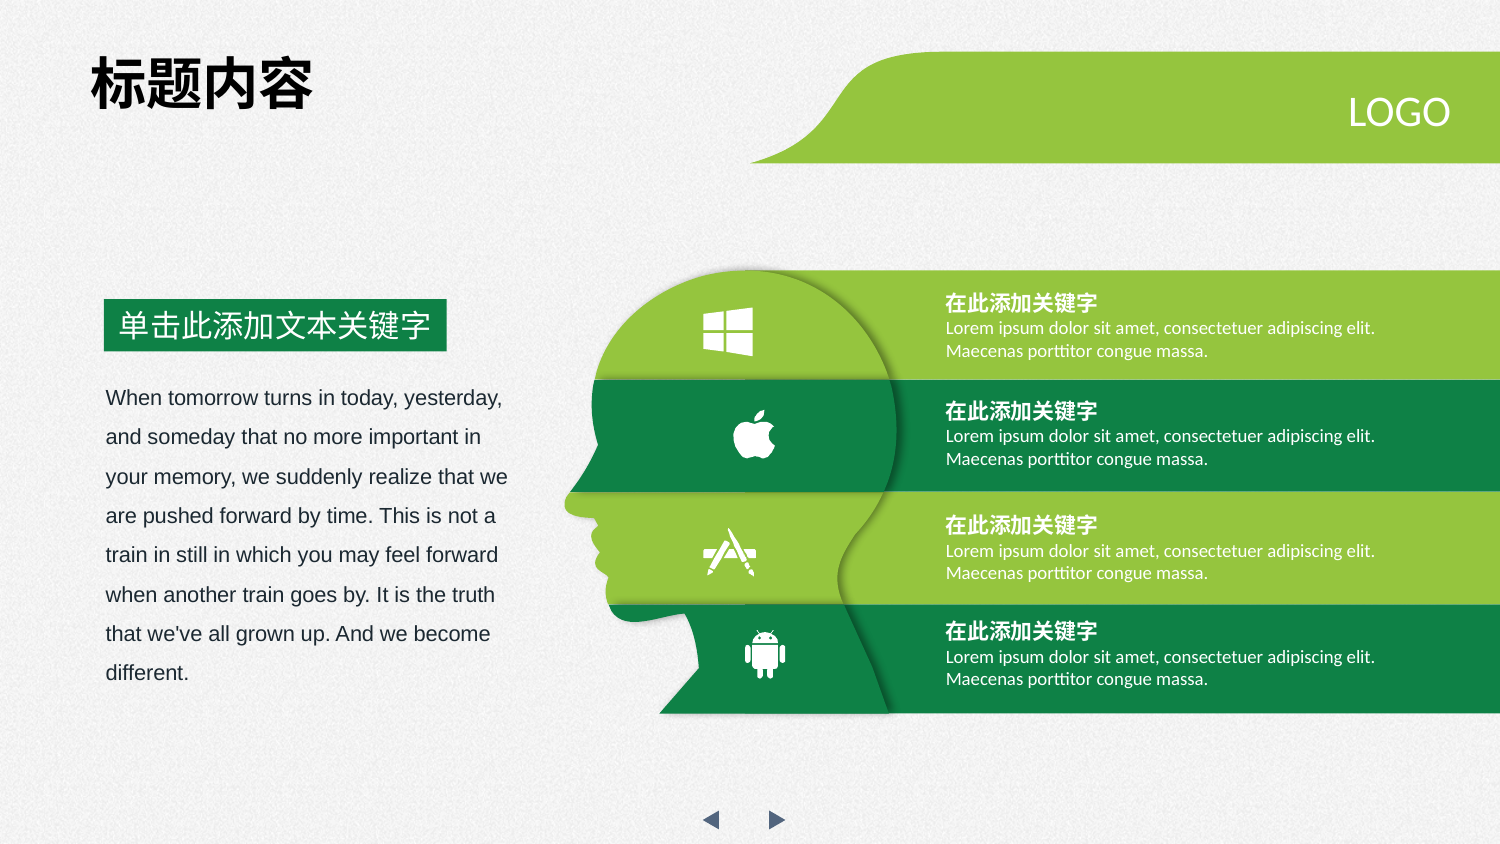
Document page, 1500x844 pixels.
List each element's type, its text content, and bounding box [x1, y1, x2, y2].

text_box [747, 49, 1500, 166]
text_box [726, 333, 753, 357]
text_box 在此添加关键字 Lorem ipsum dolor sit amet, consectetuer adipiscing elit. Maecenas porttitor congue massa. [930, 390, 1434, 477]
text_box [779, 644, 786, 663]
text_box [606, 602, 891, 716]
text_box When tomorrow turns in today, yesterday, and someday that no more important in your memory, we suddenly realize that we are pushed forward by time. This is not a train in still in which you may feel forward when another train goes by. It is the truth that we've all grown up. And we become different. [90, 363, 540, 693]
text_box [562, 491, 882, 605]
text_box [859, 606, 1500, 715]
text_box [793, 268, 1500, 381]
text_box 在此添加关键字 Lorem ipsum dolor sit amet, consectetuer adipiscing elit. Maecenas porttitor congue massa. [930, 504, 1434, 591]
text_box [703, 311, 724, 331]
text_box [703, 333, 724, 352]
text_box [726, 307, 753, 331]
text_box [592, 268, 890, 378]
text_box 在此添加关键字 Lorem ipsum dolor sit amet, consectetuer adipiscing elit. Maecenas porttitor congue massa. [930, 610, 1434, 697]
picture [0, 0, 1500, 844]
text_box [898, 381, 1500, 494]
text_box [752, 630, 778, 679]
text_box LOGO [1333, 75, 1466, 143]
text_box [568, 377, 899, 494]
text_box 在此添加关键字 Lorem ipsum dolor sit amet, consectetuer adipiscing elit. Maecenas porttitor congue massa. [930, 282, 1434, 369]
text_box 标题内容 [75, 41, 331, 124]
text_box 单击此添加文本关键字 [103, 299, 447, 352]
text_box [853, 494, 1500, 606]
text_box [745, 644, 751, 663]
text_box [703, 528, 756, 577]
text_box [733, 409, 775, 459]
